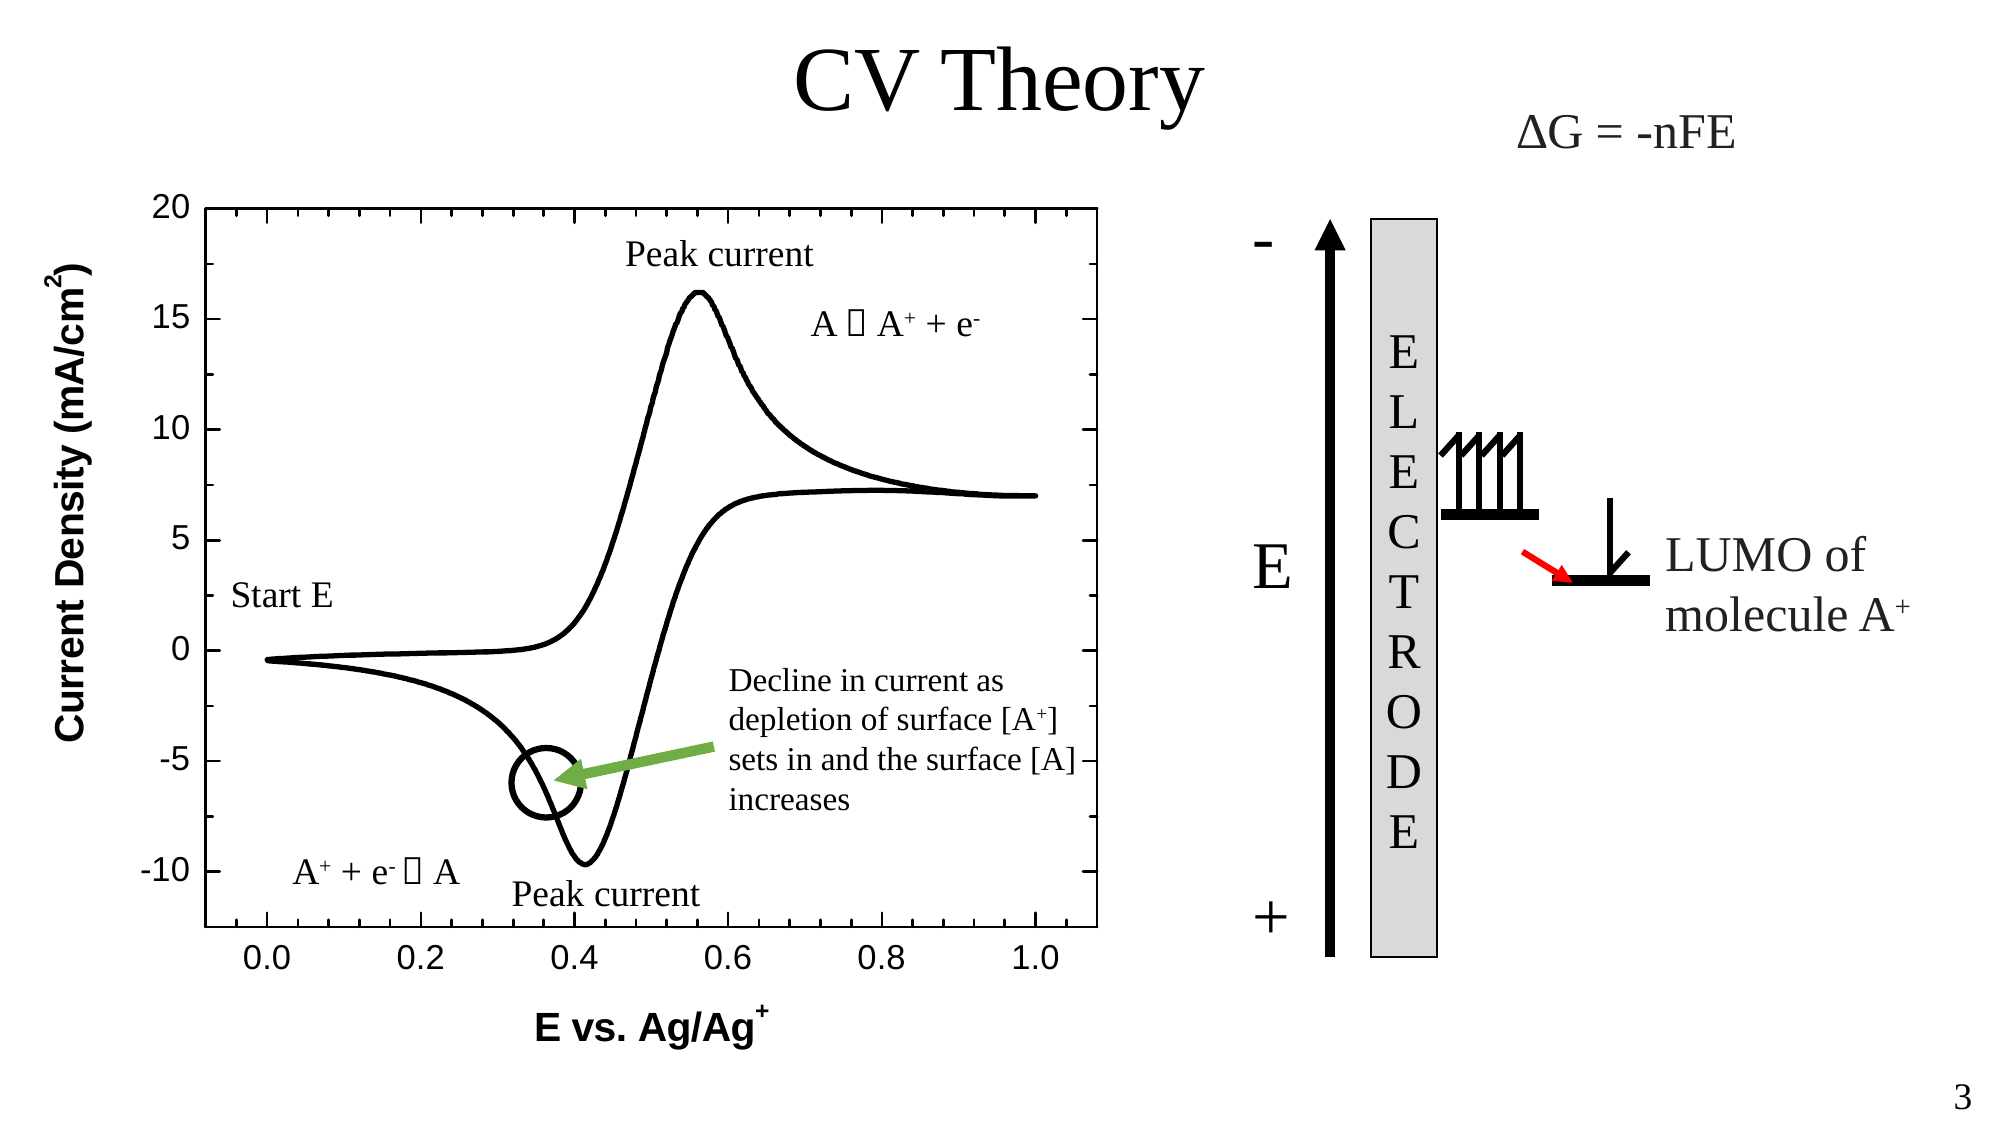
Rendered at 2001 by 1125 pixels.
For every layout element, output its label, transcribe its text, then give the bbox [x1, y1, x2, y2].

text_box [1440, 432, 1540, 515]
text_box - [1238, 186, 1304, 282]
text_box LUMO of molecule A+ [1650, 514, 1929, 650]
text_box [1610, 497, 1629, 576]
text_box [553, 746, 714, 781]
text_box E [1237, 514, 1304, 610]
title CV Theory [137, 14, 1863, 147]
text_box + [1237, 865, 1304, 961]
text_box ELECTRODE [1370, 218, 1438, 958]
picture [0, 119, 1163, 1125]
text_box ∆G = -nFE [1502, 90, 1781, 166]
text_box 3 [1938, 1064, 2000, 1125]
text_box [1522, 551, 1573, 583]
